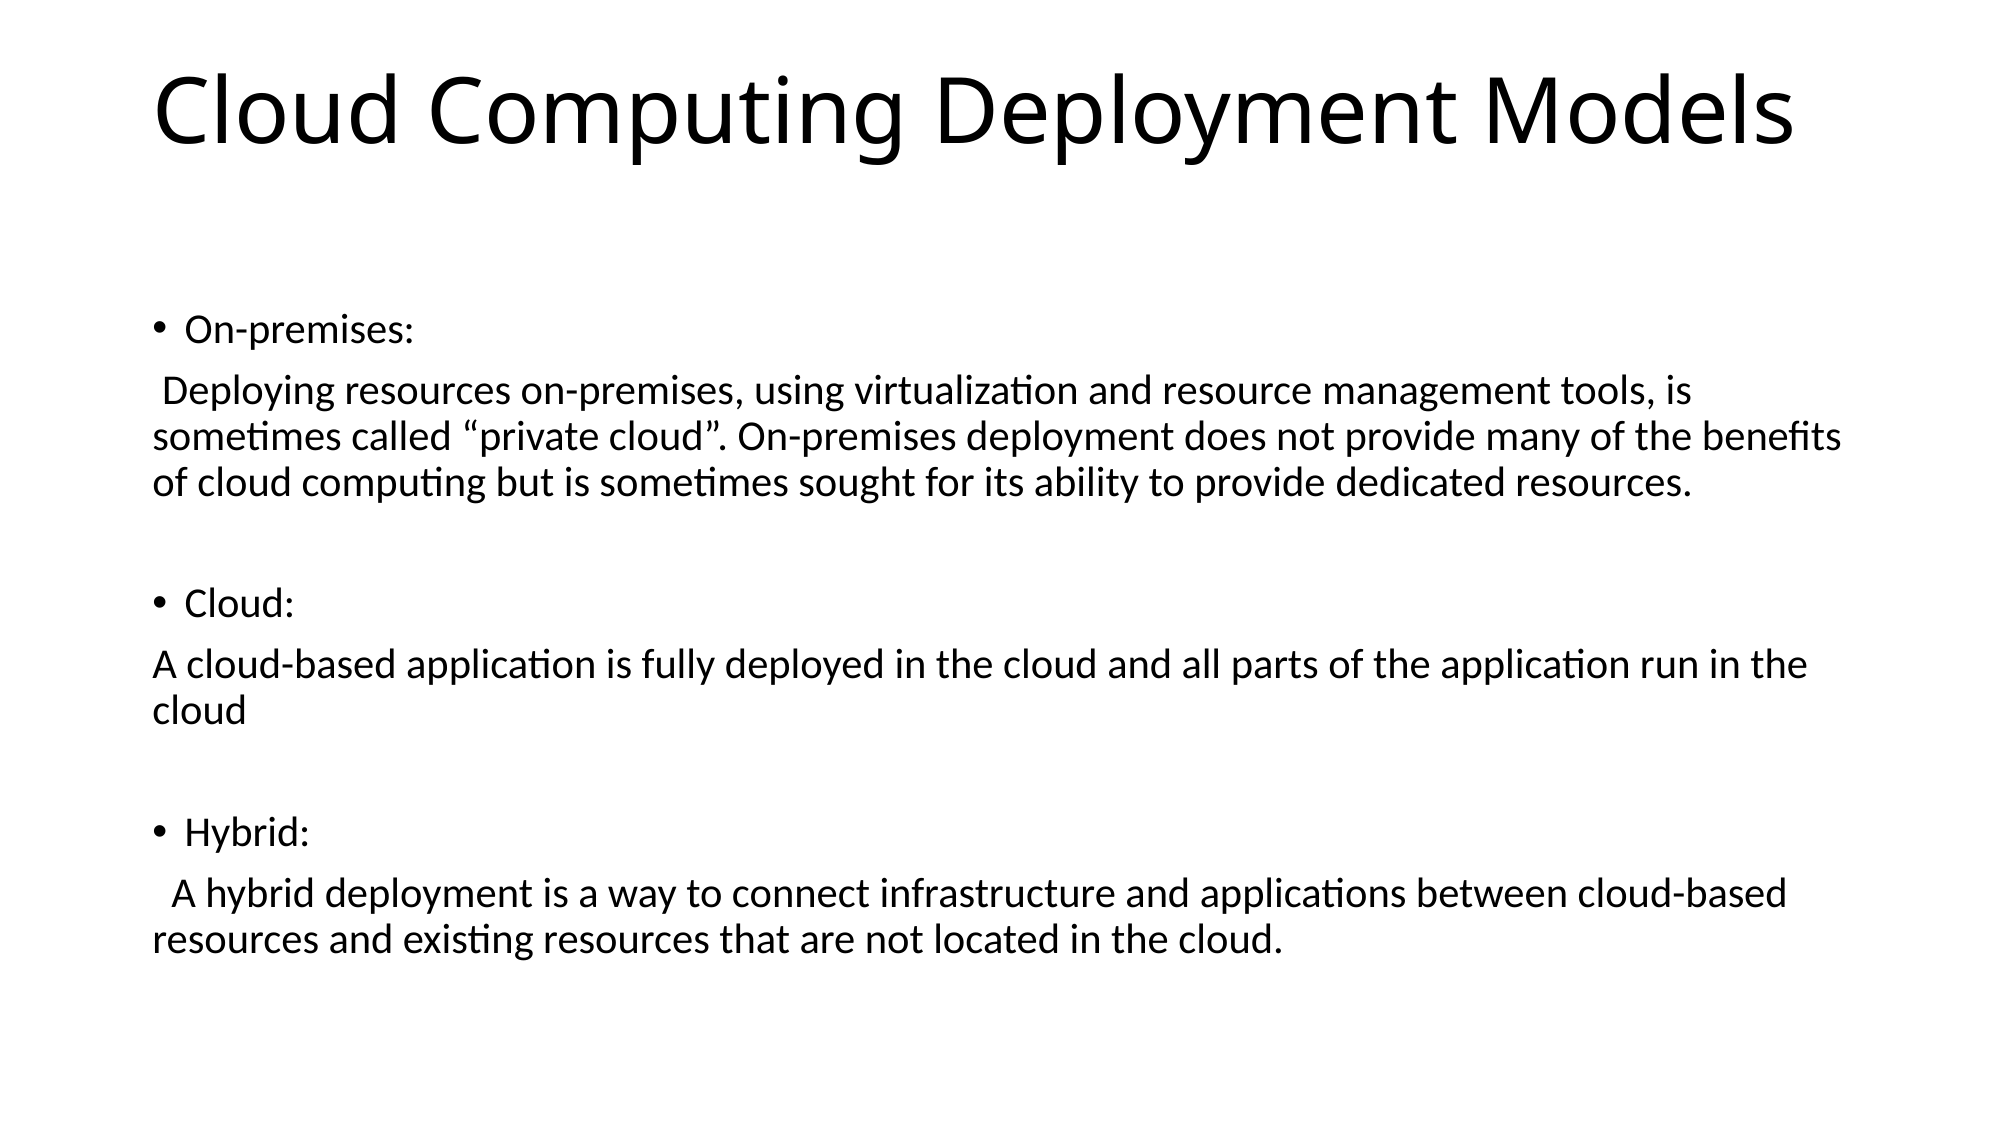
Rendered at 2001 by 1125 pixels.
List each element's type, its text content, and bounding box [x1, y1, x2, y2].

list On-premises: Deploying resources on-premises, using virtualization and resource management tools, is sometimes called “private cloud”. On-premises deployment does not provide many of the benefits of cloud computing but is sometimes sought for its ability to provide dedicated resources. Cloud: A cloud-based application is fully deployed in the cloud and all parts of the application run in the cloud Hybrid: A hybrid deployment is a way to connect infrastructure and applications between cloud-based resources and existing resources that are not located in the cloud. [137, 299, 1863, 1014]
title Cloud Computing Deployment Models [137, 59, 1863, 278]
